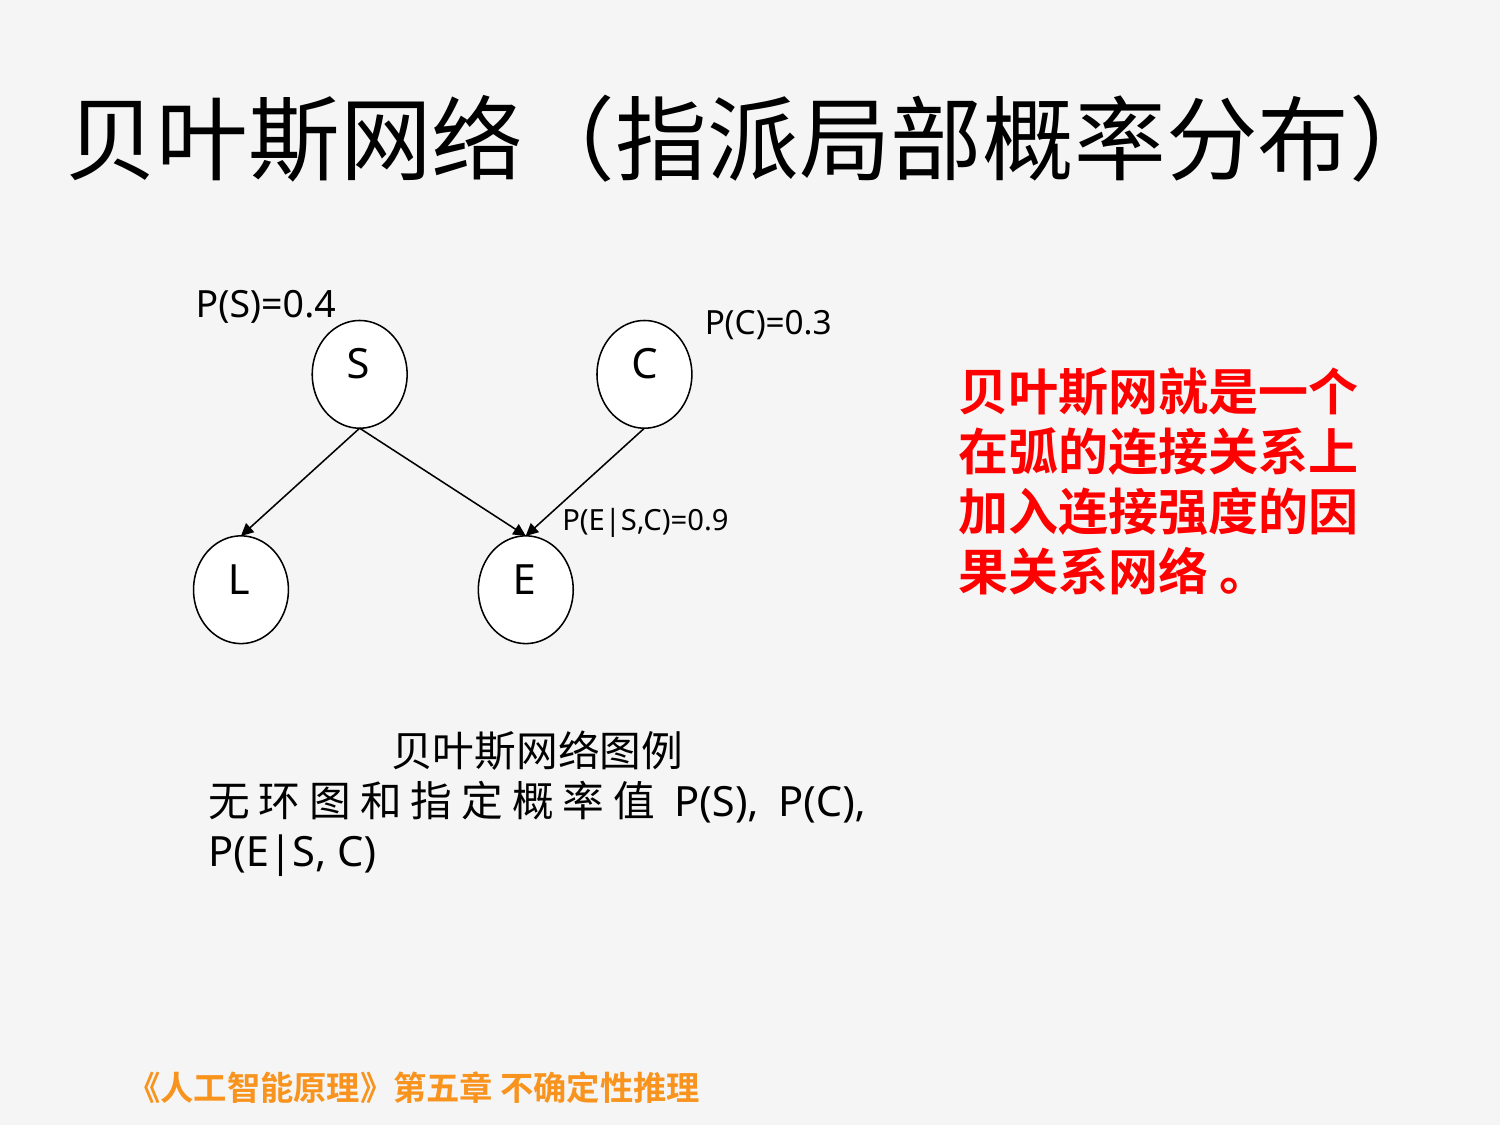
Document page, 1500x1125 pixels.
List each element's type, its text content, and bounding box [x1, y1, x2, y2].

text_box 贝叶斯网就是一个在弧的连接关系上加入连接强度的因果关系网络 。 [943, 353, 1397, 669]
text_box 贝叶斯网络图例 无环图和指定概率值P(S), P(C), P(E|S, C) [193, 717, 881, 882]
title 贝叶斯网络（指派局部概率分布） [50, 75, 1475, 213]
footer 《人工智能原理》第五章 不确定性推理 [112, 1025, 988, 1100]
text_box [180, 272, 880, 644]
